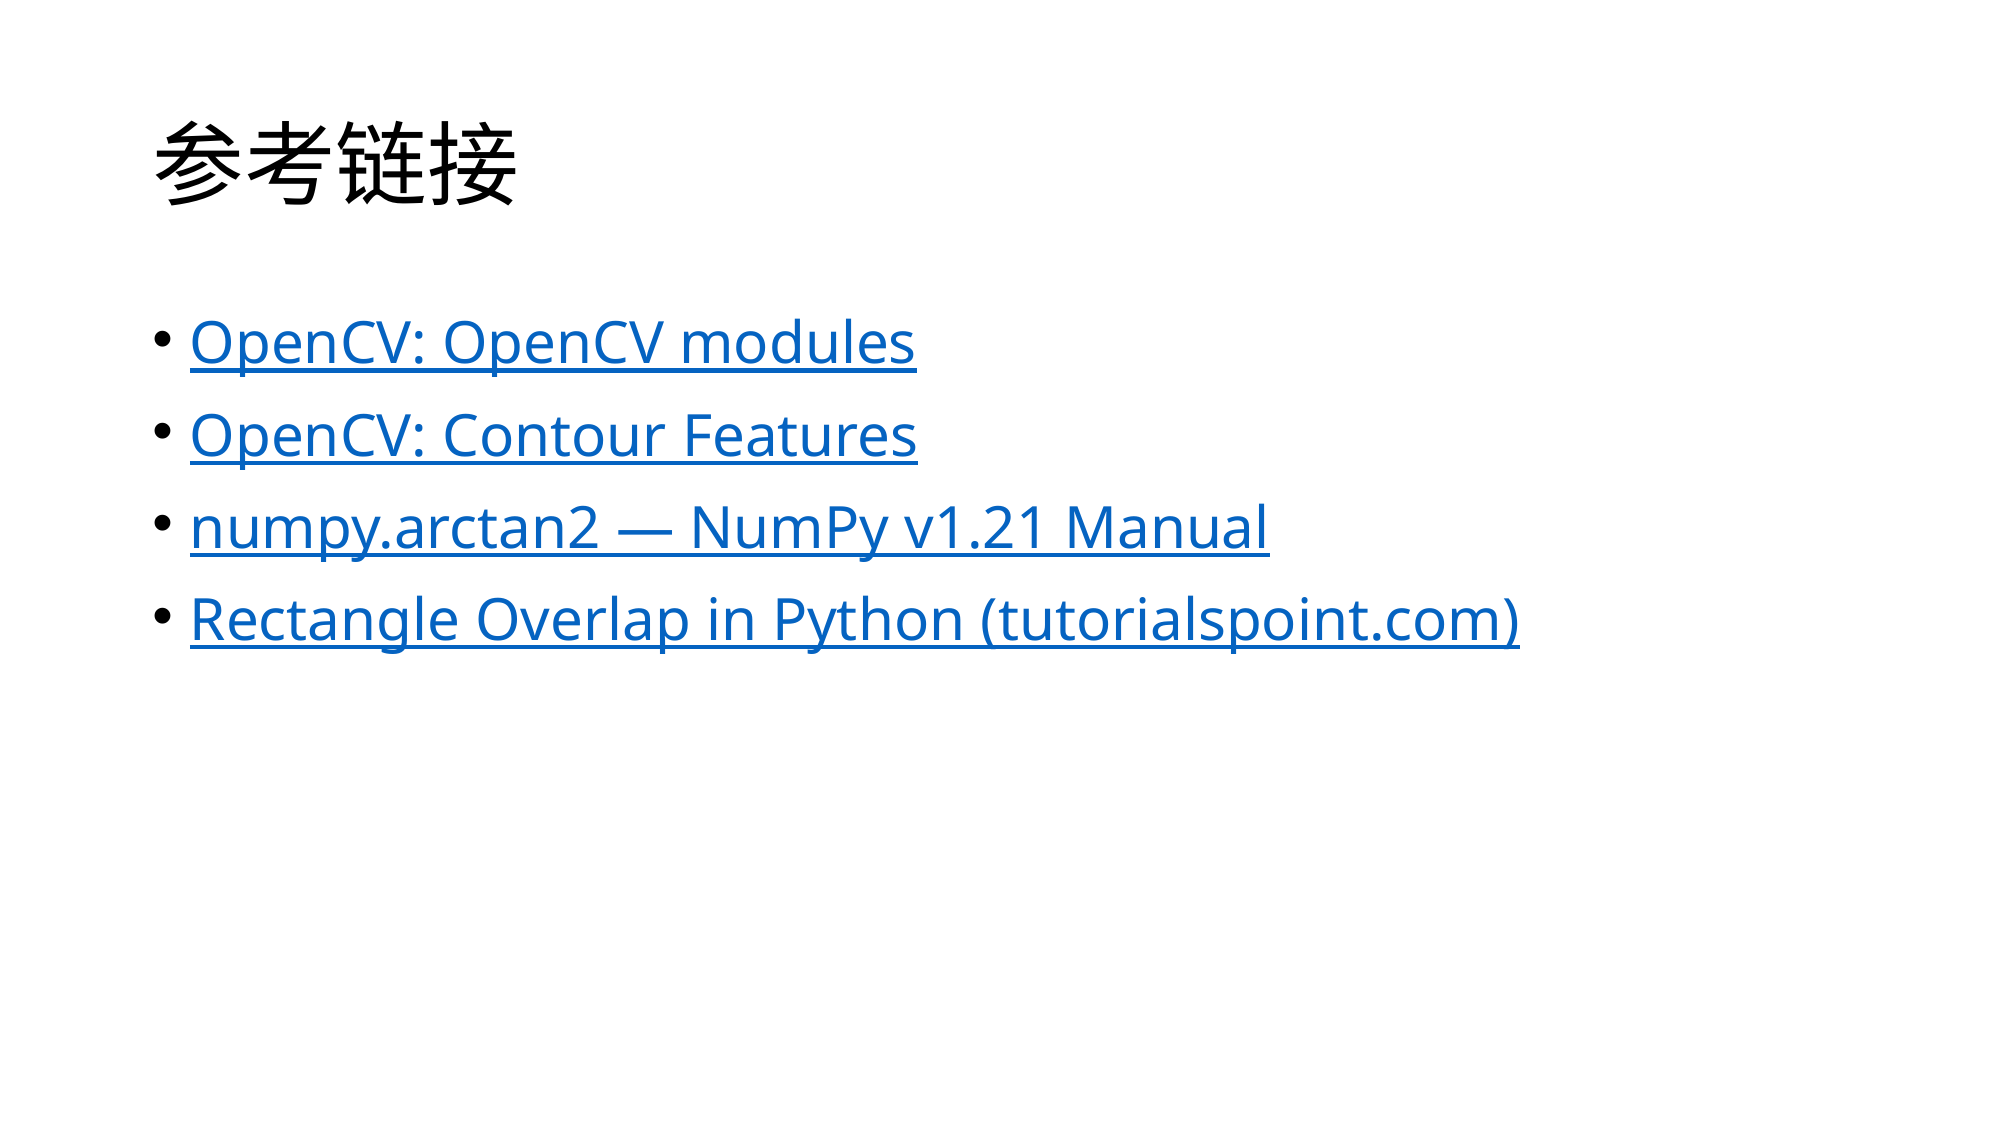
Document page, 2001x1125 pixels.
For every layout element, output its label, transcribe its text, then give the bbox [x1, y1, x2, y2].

list OpenCV: OpenCV modules OpenCV: Contour Features numpy.arctan2 — NumPy v1.21 Manual Rectangle Overlap in Python (tutorialspoint.com) [137, 299, 1863, 1014]
title 参考链接 [137, 59, 1863, 278]
